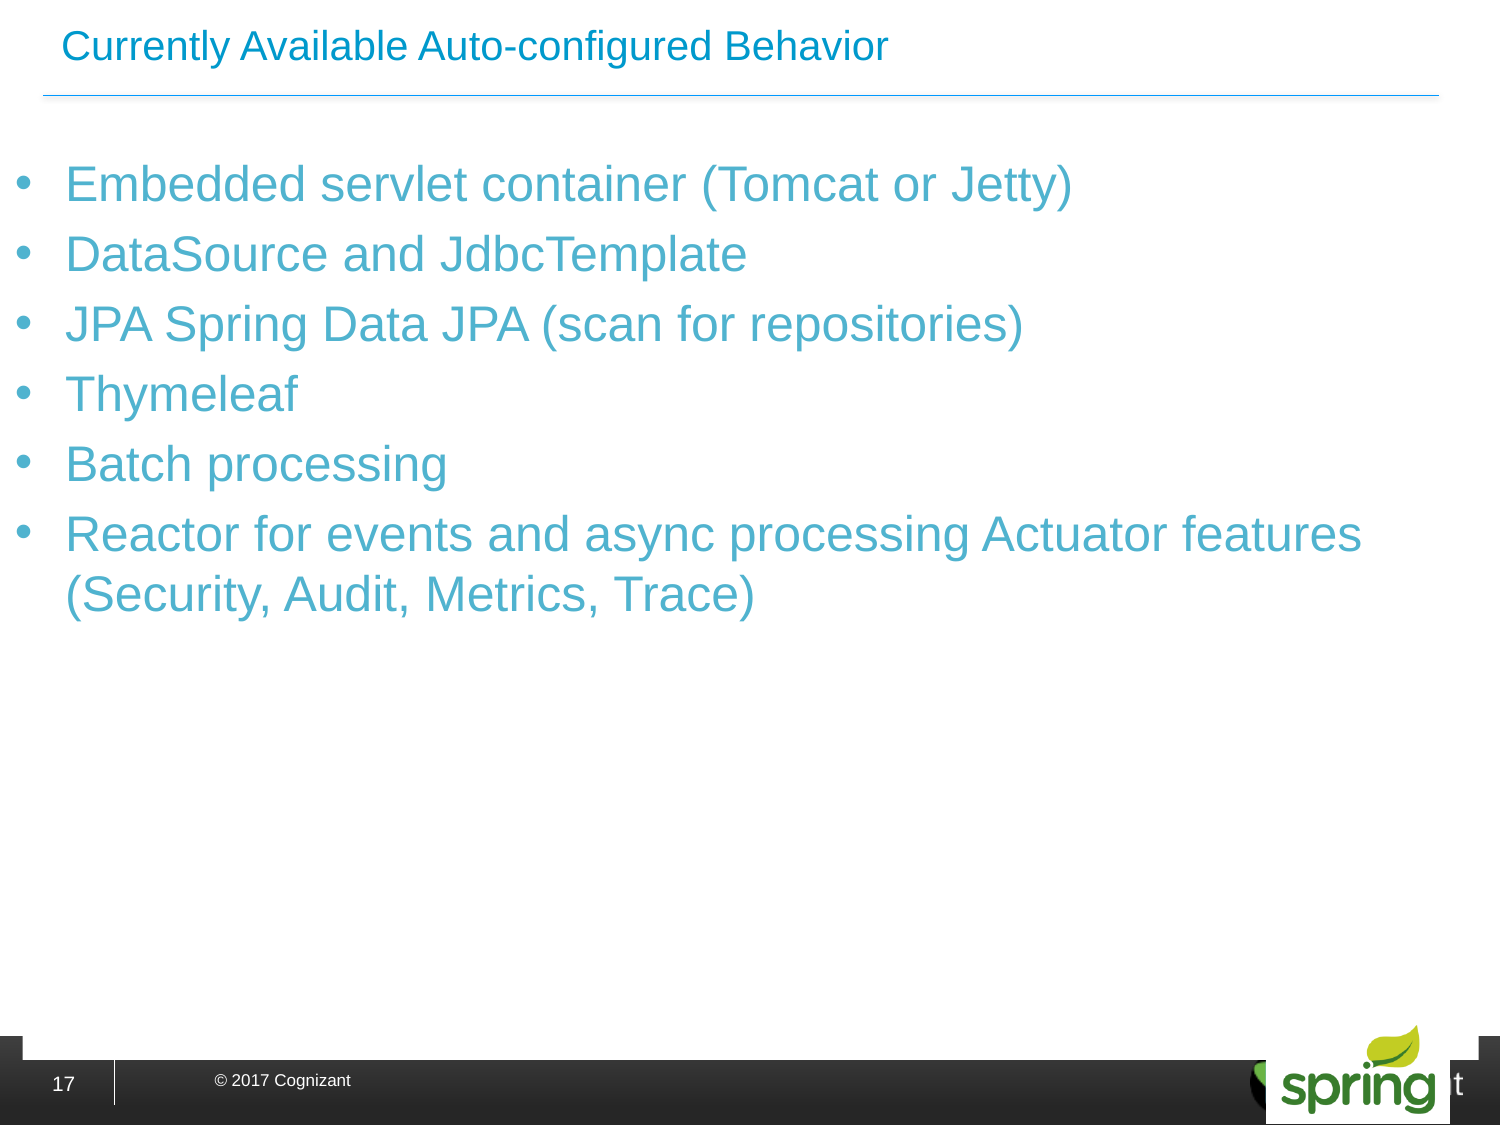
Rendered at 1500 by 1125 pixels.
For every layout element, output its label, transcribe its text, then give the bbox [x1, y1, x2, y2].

picture [1250, 1019, 1463, 1124]
title Currently Available Auto-configured Behavior [39, 7, 1428, 108]
list Embedded servlet container (Tomcat or Jetty) DataSource and JdbcTemplate JPA Spring Data JPA (scan for repositories) Thymeleaf Batch processing Reactor for events and async processing Actuator features (Security, Audit, Metrics, Trace) [0, 144, 1401, 967]
